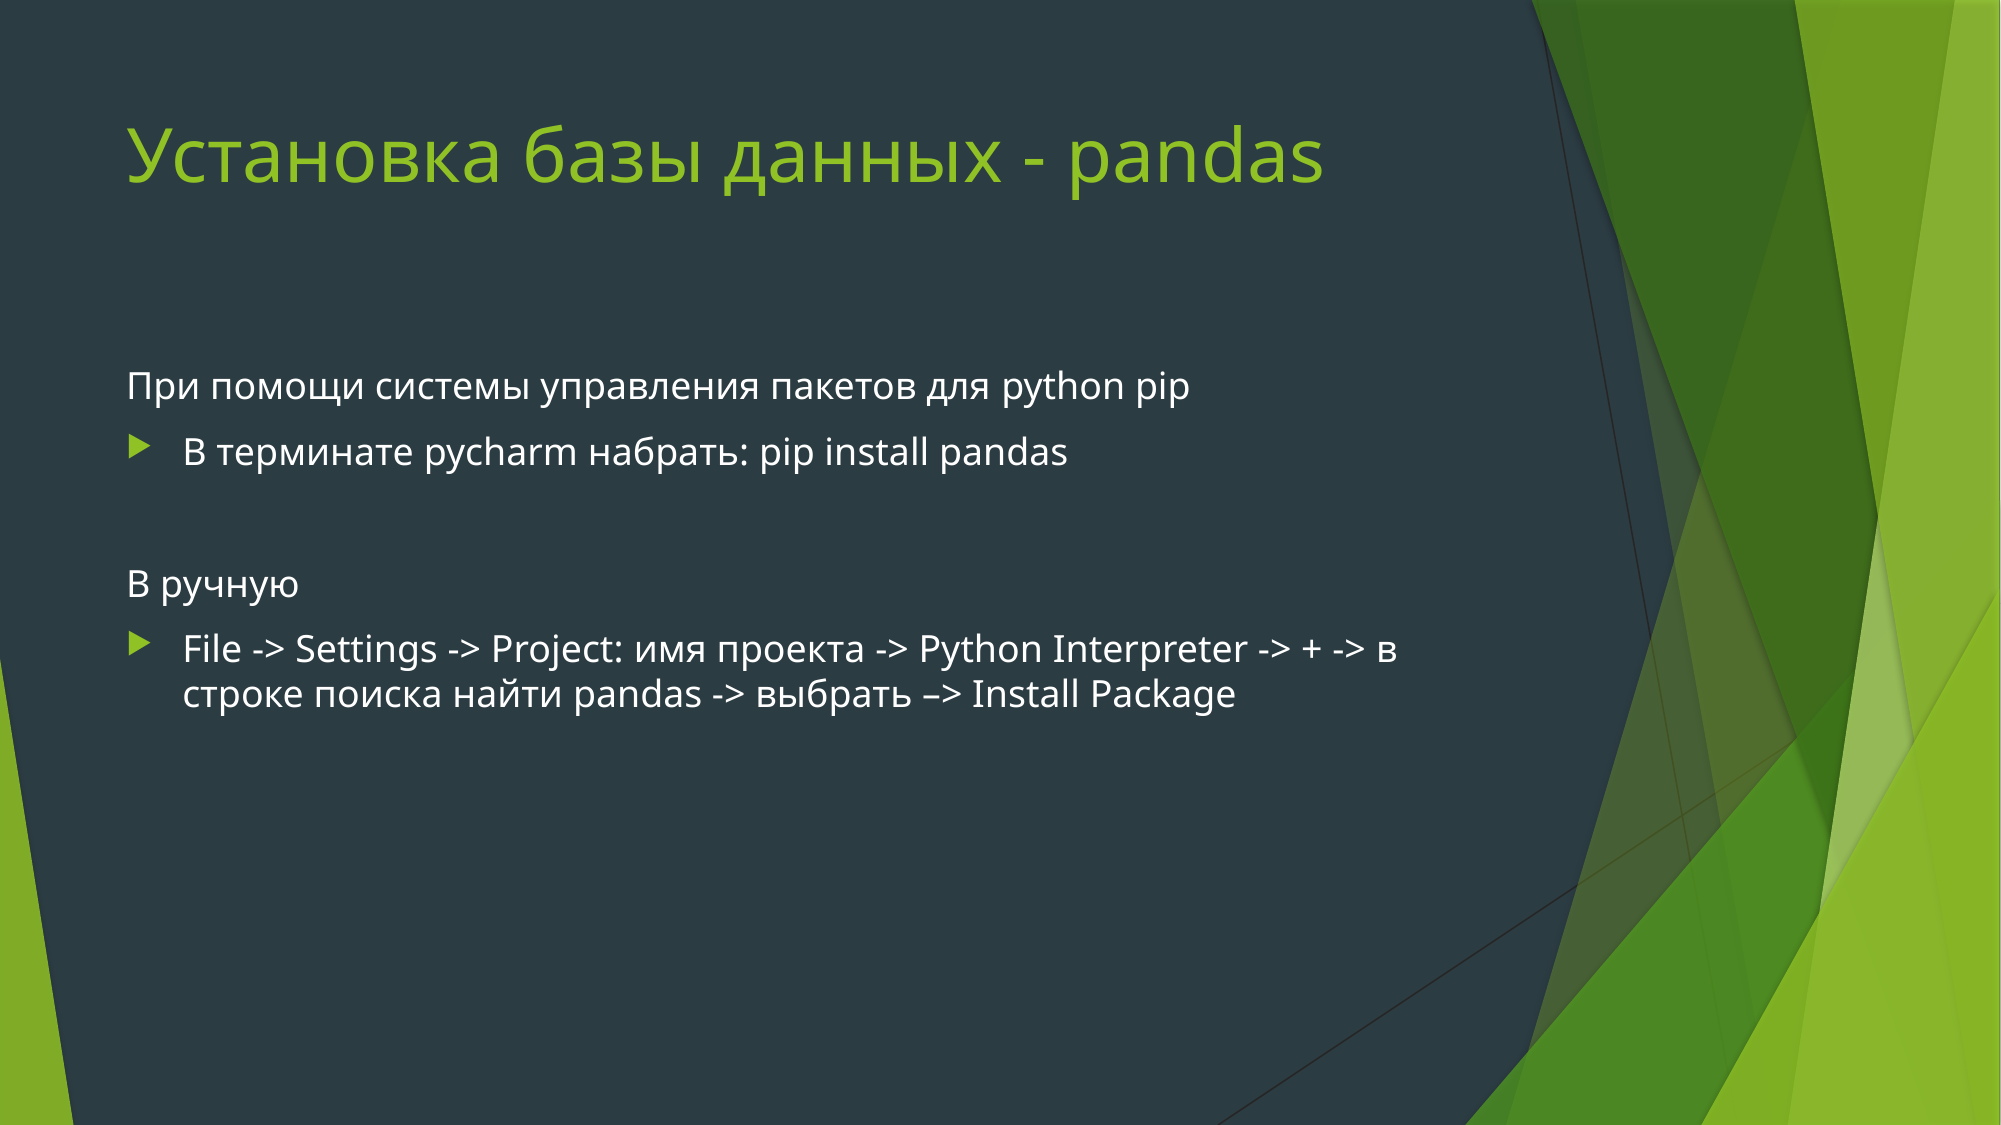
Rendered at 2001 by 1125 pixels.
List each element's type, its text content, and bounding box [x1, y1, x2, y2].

title Установка базы данных - pandas [111, 99, 1522, 317]
list При помощи системы управления пакетов для python pip В терминате pycharm набрать: pip install pandas В ручную File -> Settings -> Project: имя проекта -> Python Interpreter -> + -> в строке поиска найти pandas -> выбрать –> Install Package [111, 354, 1522, 992]
